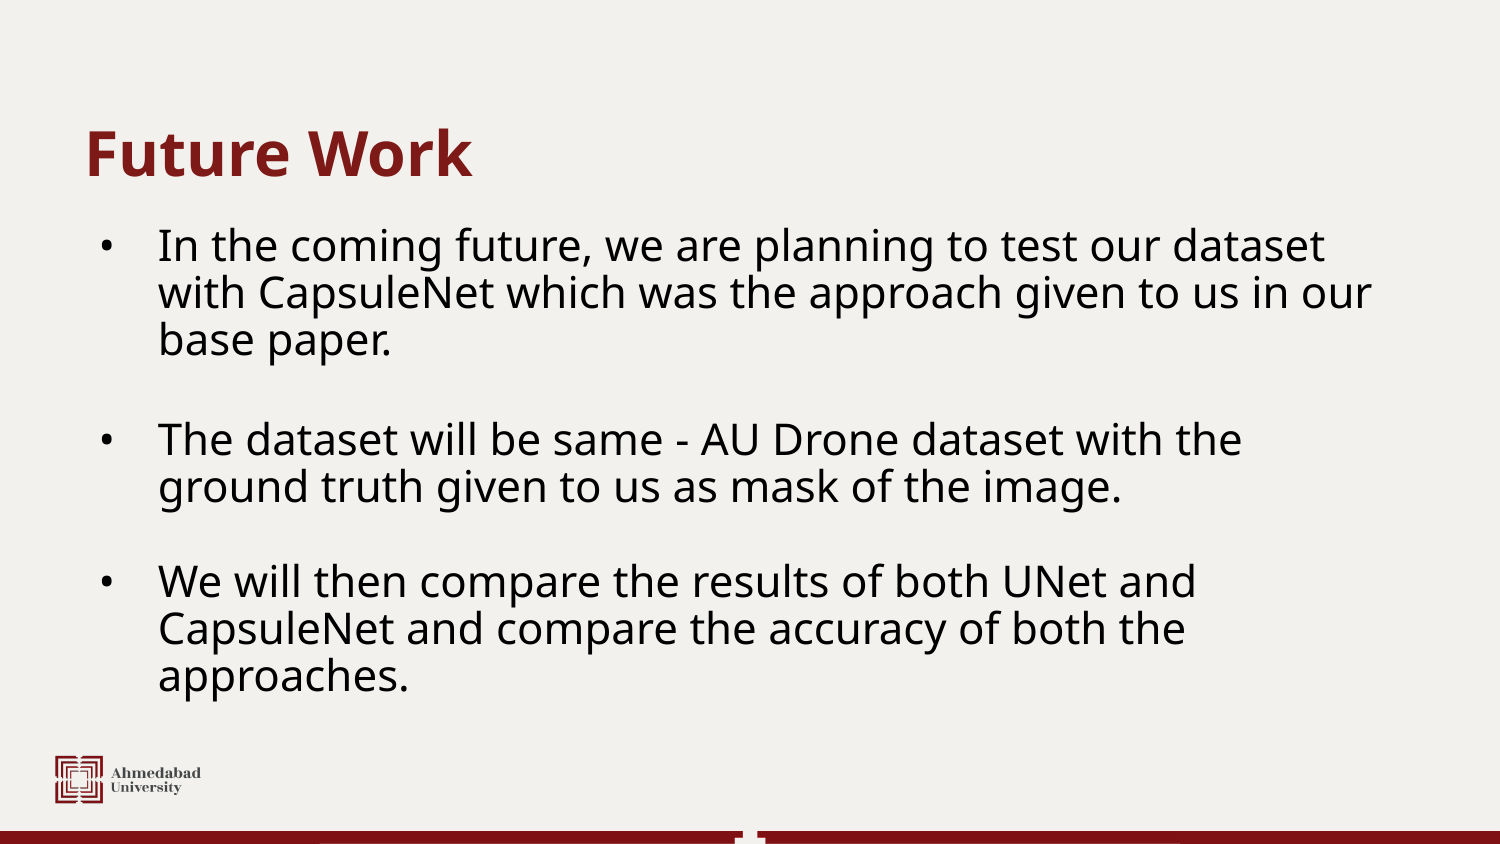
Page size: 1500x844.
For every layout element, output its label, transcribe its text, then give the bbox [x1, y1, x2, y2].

title Future Work [73, 32, 1367, 196]
list In the coming future, we are planning to test our dataset with CapsuleNet which was the approach given to us in our base paper. The dataset will be same - AU Drone dataset with the ground truth given to us as mask of the image. We will then compare the results of both UNet and CapsuleNet and compare the accuracy of both the approaches. [71, 217, 1413, 753]
picture [44, 742, 213, 817]
picture [0, 831, 1500, 844]
